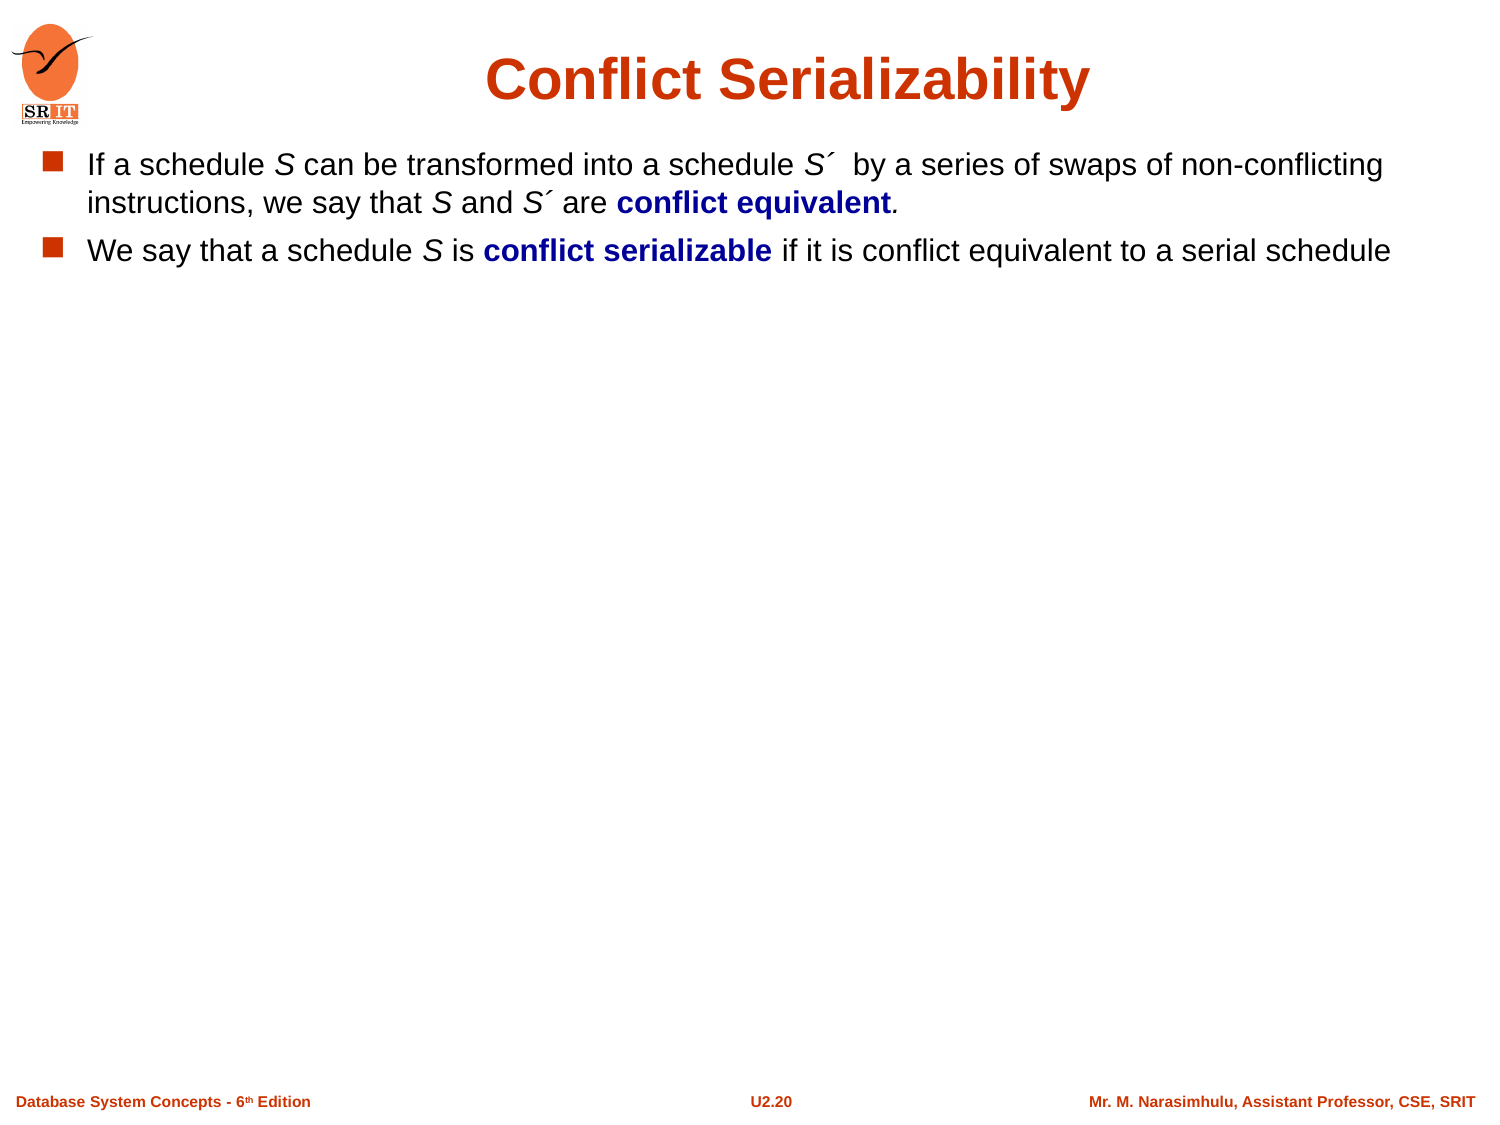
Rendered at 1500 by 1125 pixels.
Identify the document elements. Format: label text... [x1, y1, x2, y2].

list If a schedule S can be transformed into a schedule S´ by a series of swaps of non-conflicting instructions, we say that S and S´ are conflict equivalent. We say that a schedule S is conflict serializable if it is conflict equivalent to a serial schedule [30, 136, 1465, 1043]
picture [11, 19, 93, 128]
title Conflict Serializability [125, 18, 1452, 120]
